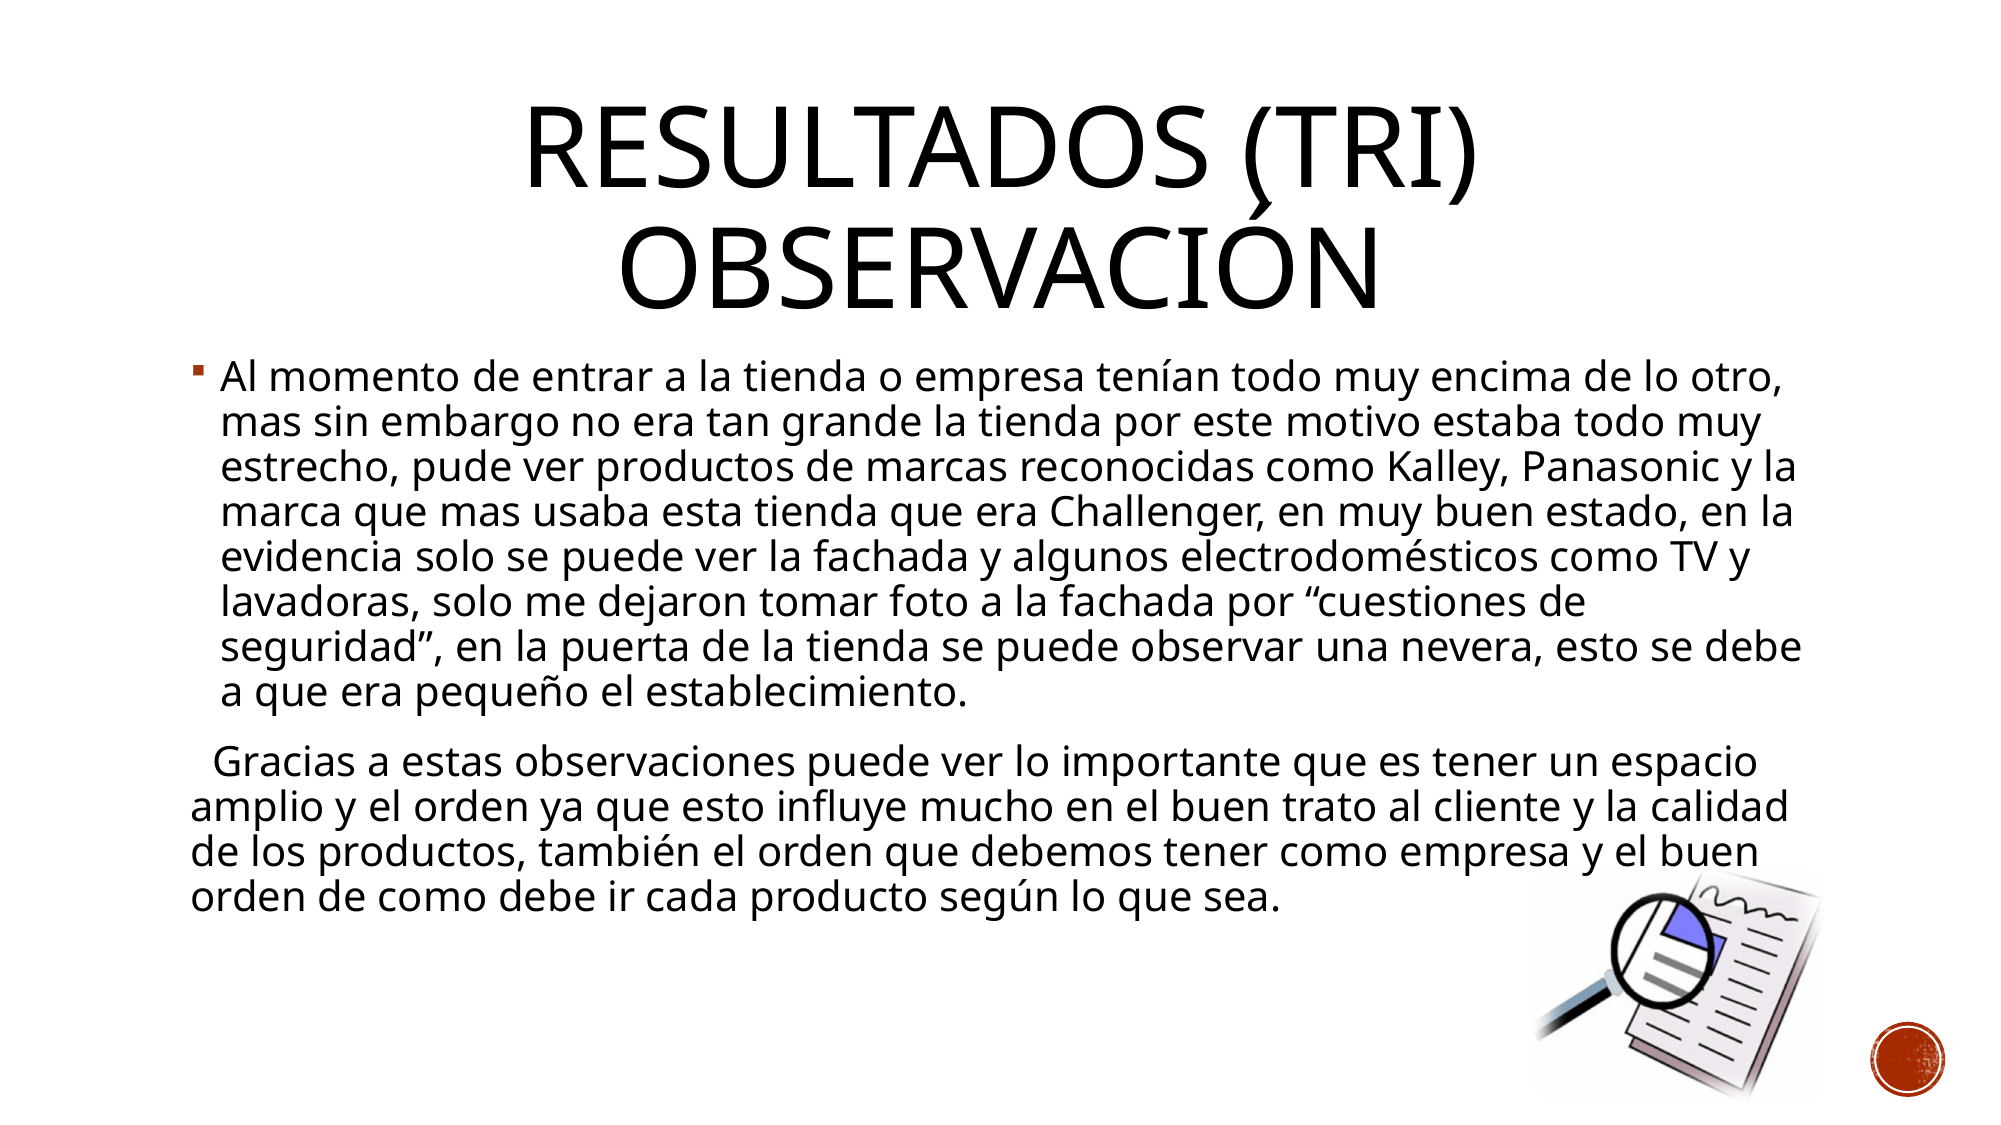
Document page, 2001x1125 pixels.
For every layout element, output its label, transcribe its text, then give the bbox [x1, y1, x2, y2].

picture [1532, 868, 1824, 1102]
title Resultados (tri) observación [175, 79, 1826, 344]
list Al momento de entrar a la tienda o empresa tenían todo muy encima de lo otro, mas sin embargo no era tan grande la tienda por este motivo estaba todo muy estrecho, pude ver productos de marcas reconocidas como Kalley, Panasonic y la marca que mas usaba esta tienda que era Challenger, en muy buen estado, en la evidencia solo se puede ver la fachada y algunos electrodomésticos como TV y lavadoras, solo me dejaron tomar foto a la fachada por “cuestiones de seguridad”, en la puerta de la tienda se puede observar una nevera, esto se debe a que era pequeño el establecimiento. Gracias a estas observaciones puede ver lo importante que es tener un espacio amplio y el orden ya que esto influye mucho en el buen trato al cliente y la calidad de los productos, también el orden que debemos tener como empresa y el buen orden de como debe ir cada producto según lo que sea. [175, 348, 1826, 1013]
